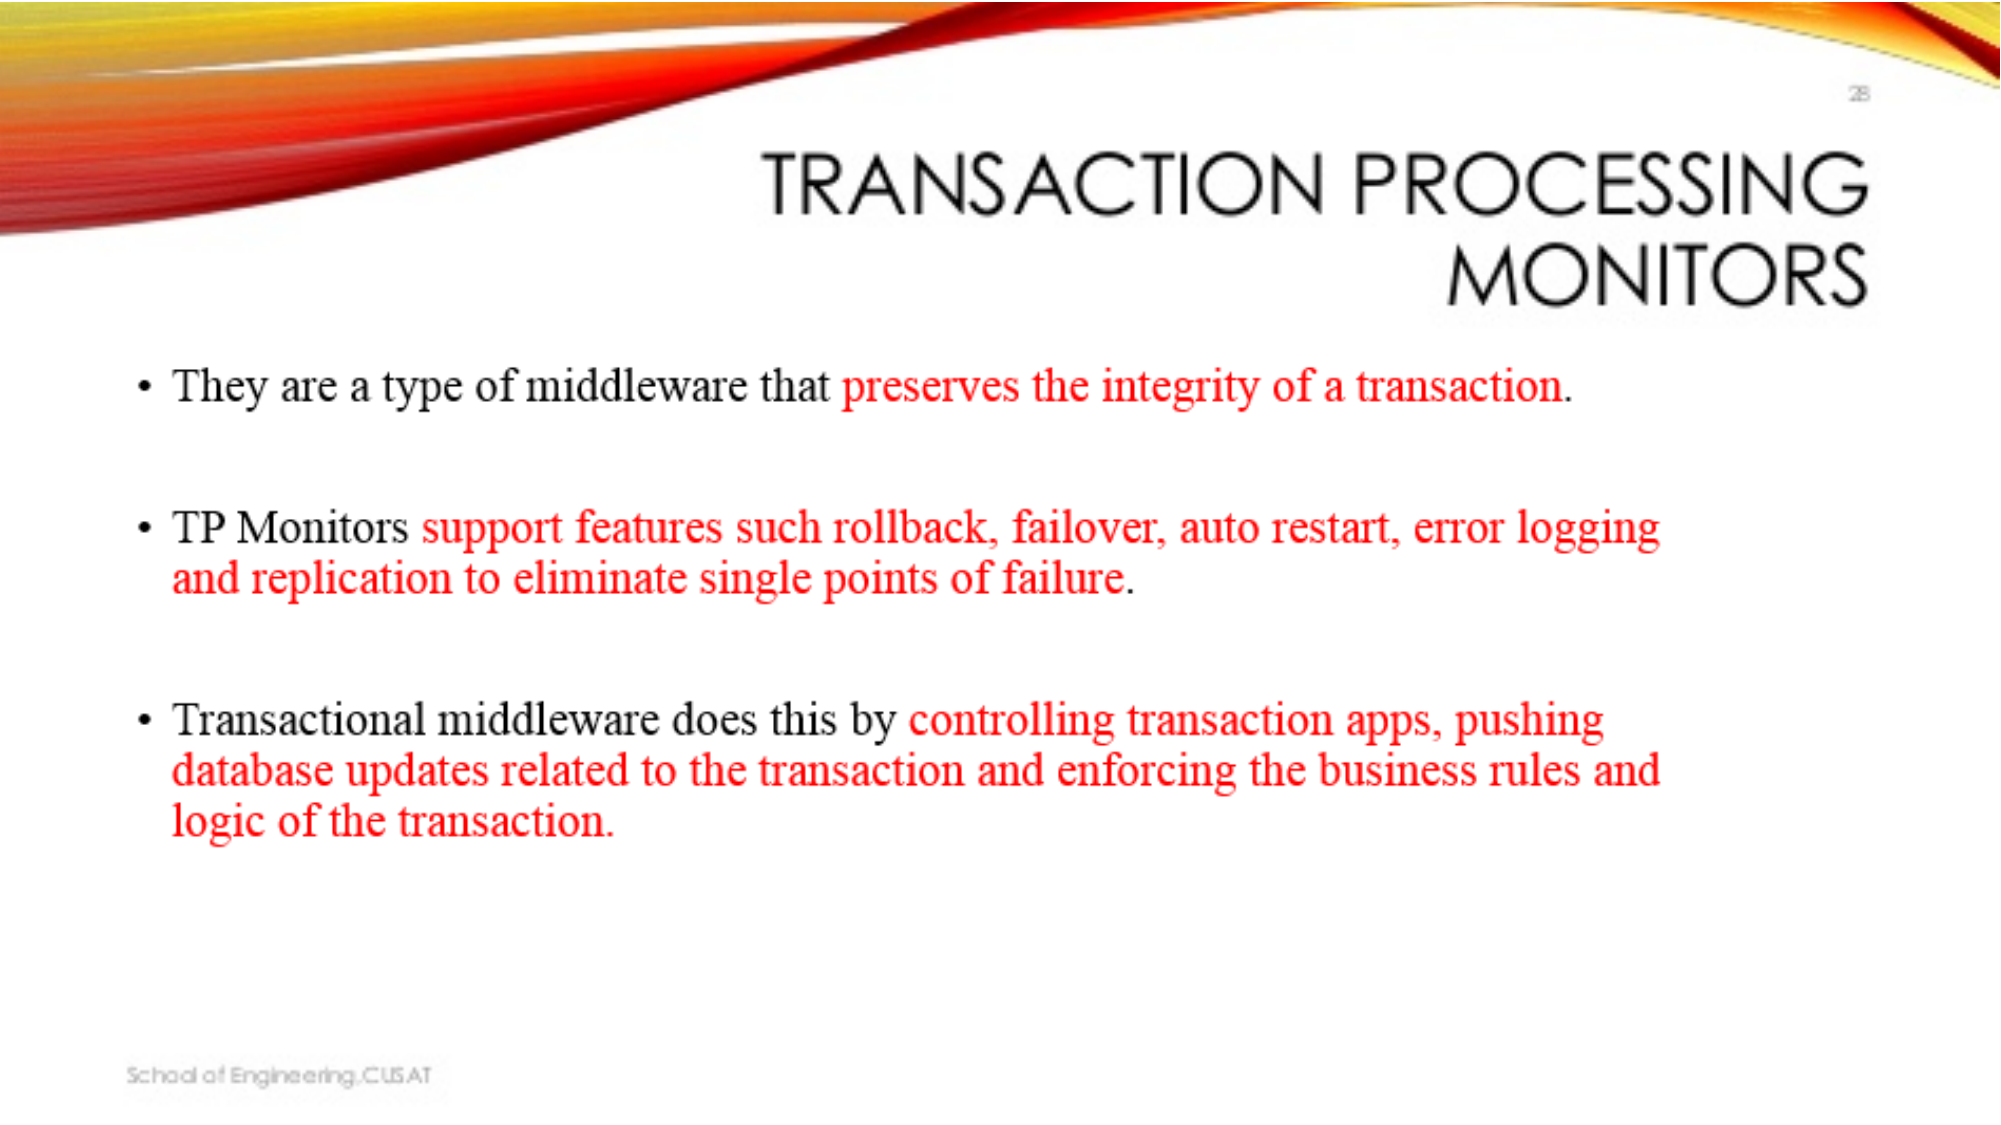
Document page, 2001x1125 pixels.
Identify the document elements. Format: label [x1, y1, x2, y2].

picture [107, 337, 1780, 991]
list [0, 2, 2000, 1125]
